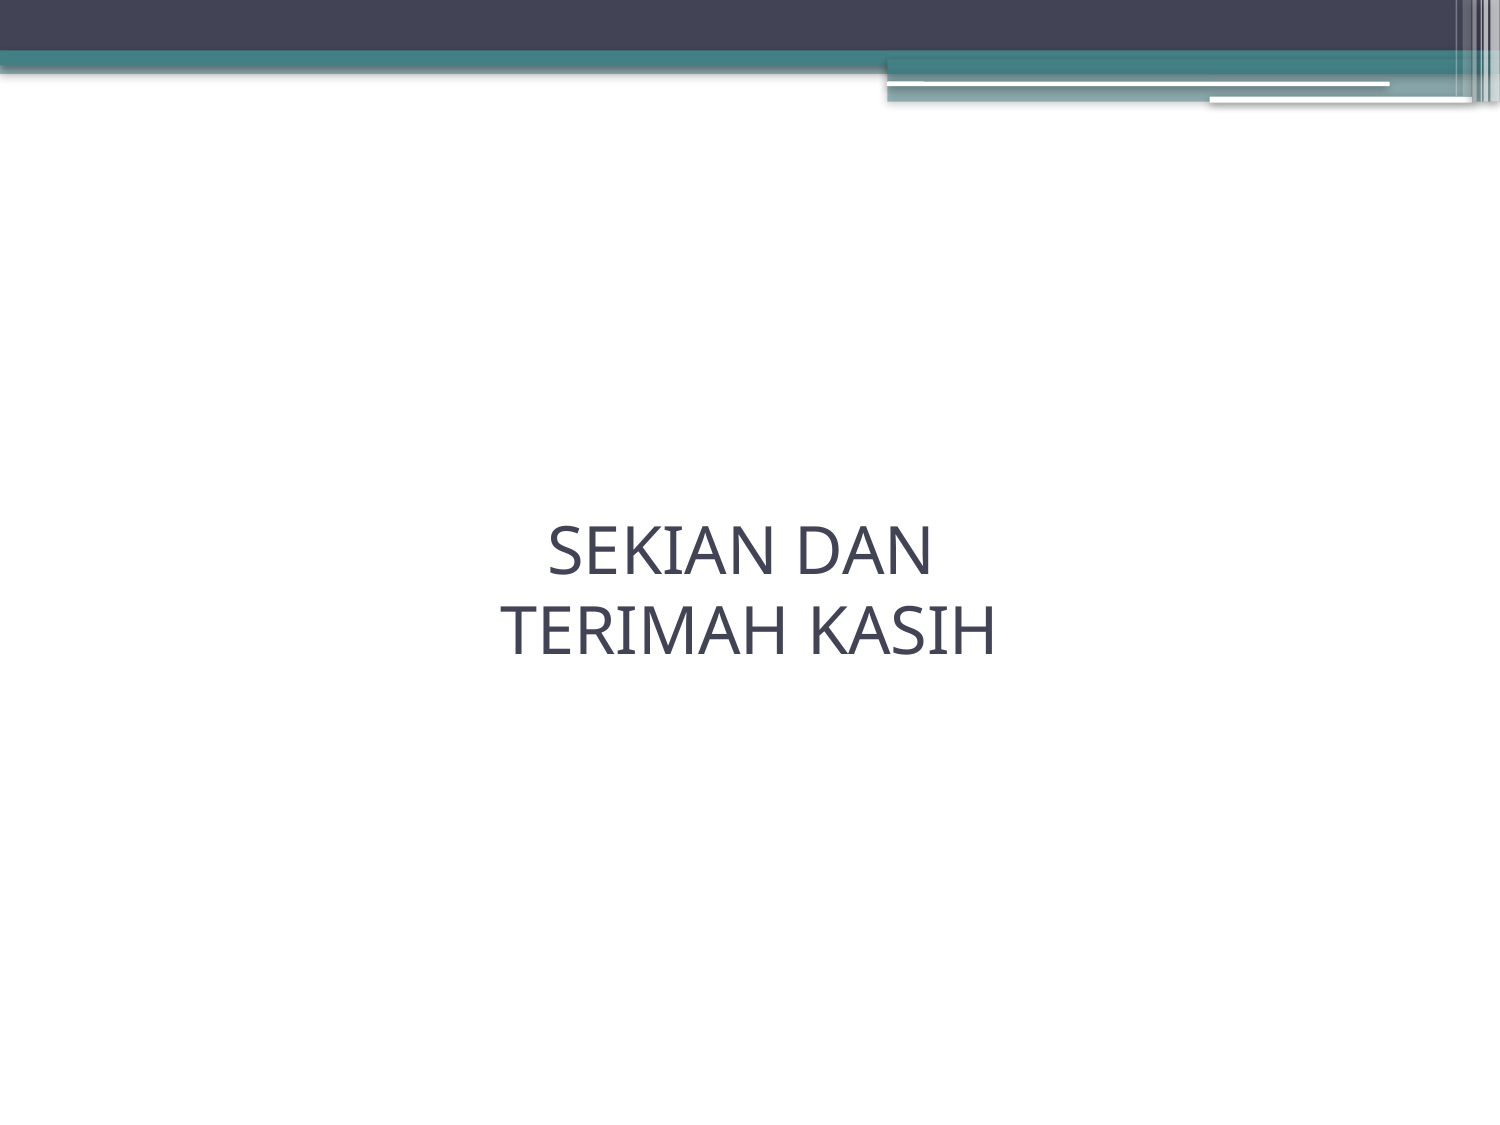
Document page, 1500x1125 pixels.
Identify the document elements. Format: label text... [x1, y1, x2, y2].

title SEKIAN DAN TERIMAH KASIH [75, 500, 1425, 675]
